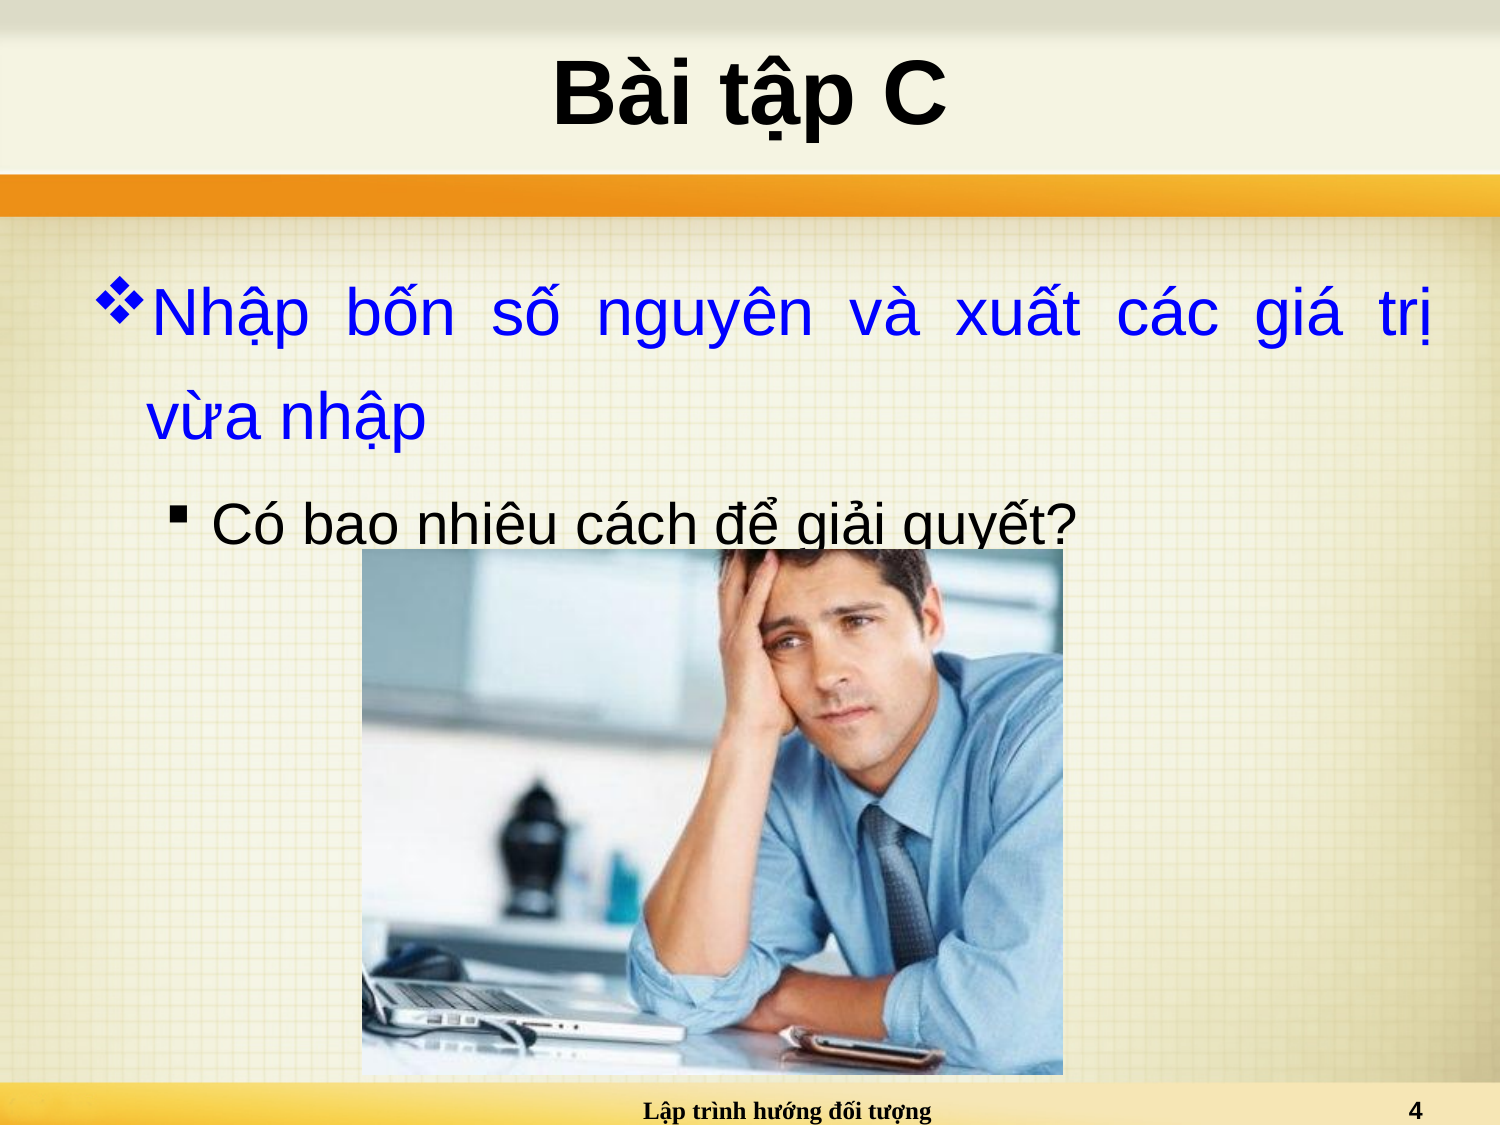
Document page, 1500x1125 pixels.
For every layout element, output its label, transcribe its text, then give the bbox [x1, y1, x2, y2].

list Nhập bốn số nguyên và xuất các giá trị vừa nhập Có bao nhiêu cách để giải quyết? [75, 237, 1450, 1046]
picture [0, 175, 1500, 1125]
footer Lập trình hướng đối tượng [549, 1087, 1025, 1125]
slide_number 4 [1087, 1087, 1438, 1125]
title Bài tập C [0, 0, 1500, 175]
